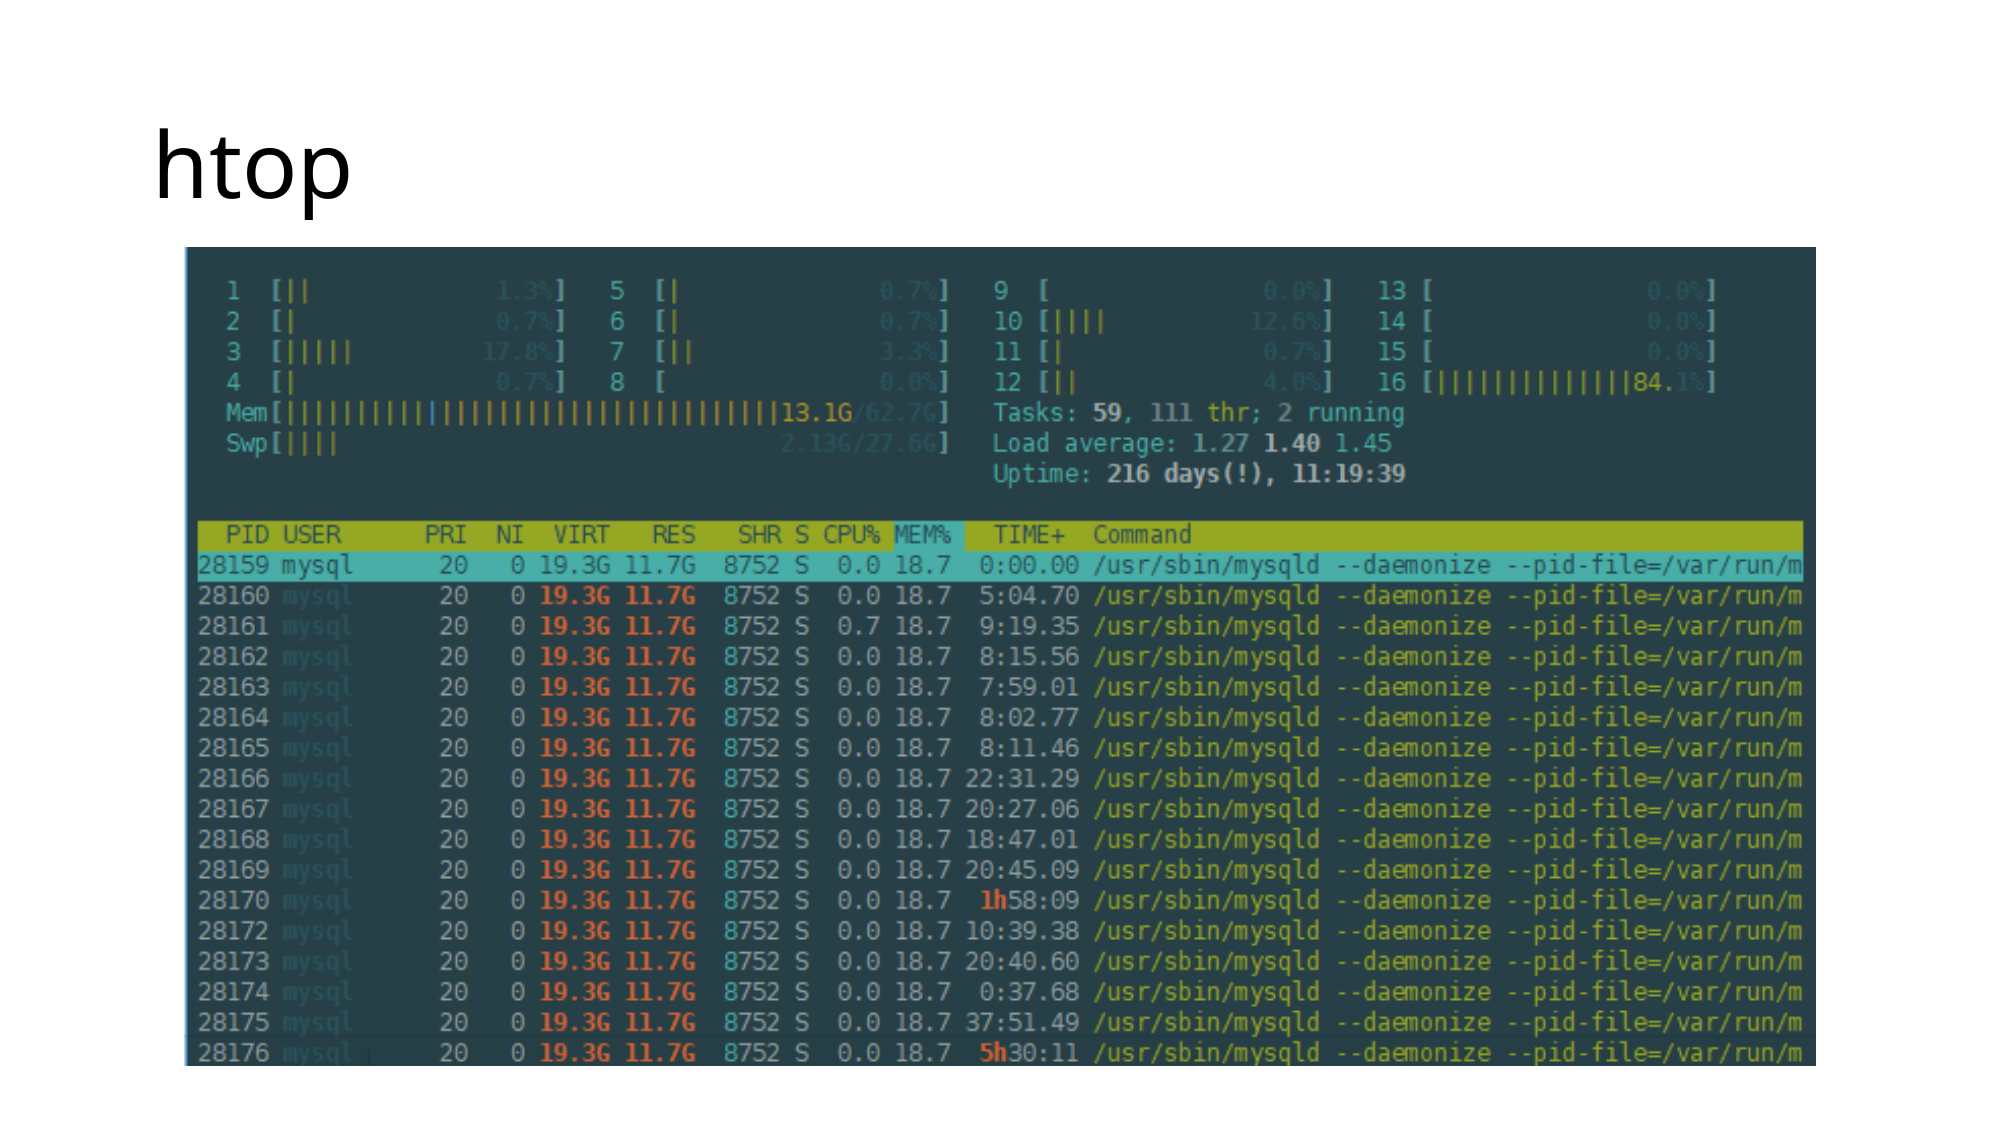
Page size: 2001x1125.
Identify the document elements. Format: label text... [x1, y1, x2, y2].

picture [184, 247, 1816, 1066]
title htop [137, 59, 1863, 278]
